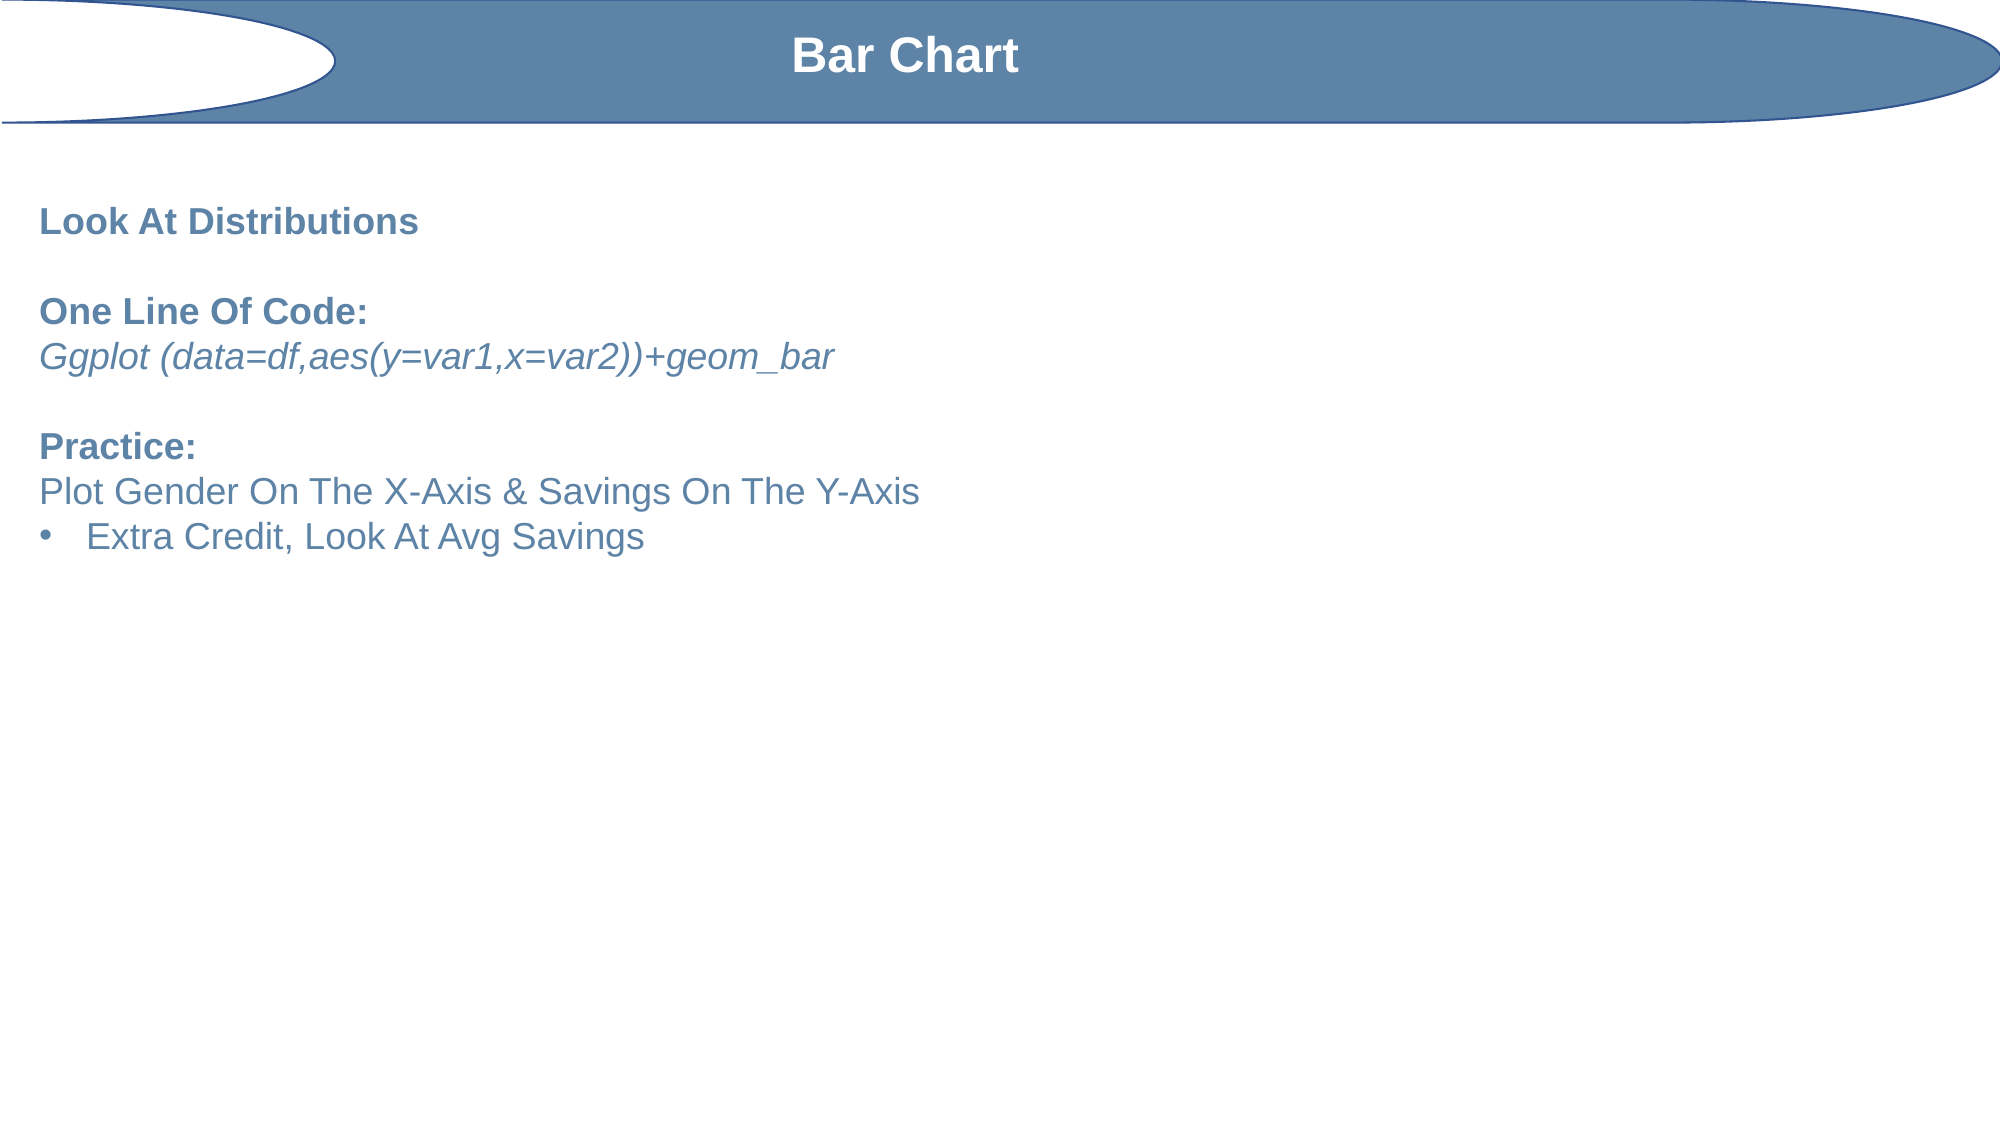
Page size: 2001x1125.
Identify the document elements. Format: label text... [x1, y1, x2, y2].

subtitle Bar Chart [416, 21, 1394, 102]
text_box Look At Distributions One Line Of Code: Ggplot (data=df,aes(y=var1,x=var2))+geom_bar Practice: Plot Gender On The X-Axis & Savings On The Y-Axis Extra Credit, Look At Avg Savings [24, 144, 1863, 609]
text_box [1, 0, 2000, 124]
